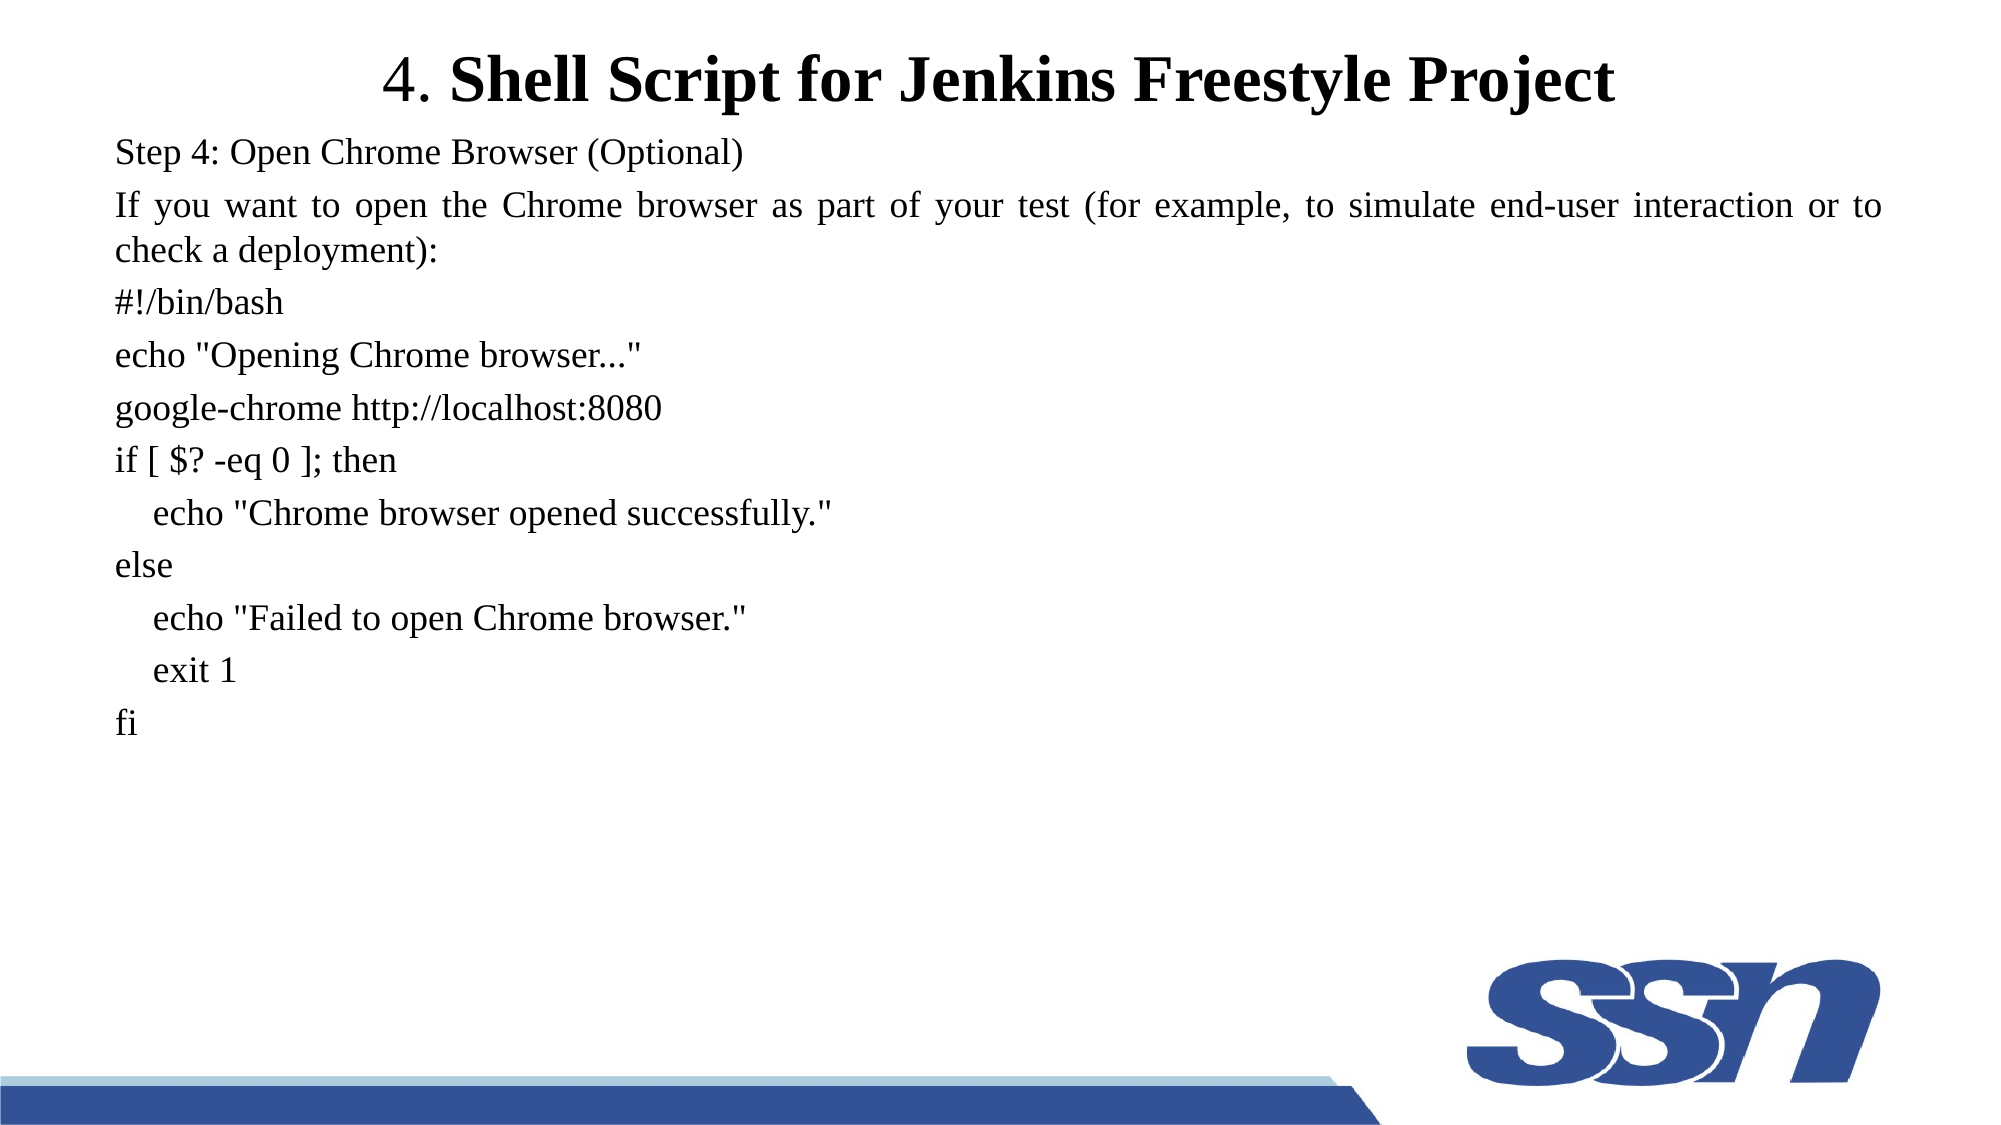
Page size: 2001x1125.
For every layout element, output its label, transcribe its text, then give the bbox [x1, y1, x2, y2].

list Step 4: Open Chrome Browser (Optional) If you want to open the Chrome browser as part of your test (for example, to simulate end-user interaction or to check a deployment): #!/bin/bash echo "Opening Chrome browser..." google-chrome http://localhost:8080 if [ $? -eq 0 ]; then echo "Chrome browser opened successfully." else echo "Failed to open Chrome browser." exit 1 fi [99, 120, 1900, 1005]
title 4. Shell Script for Jenkins Freestyle Project [99, 29, 1900, 120]
picture [0, 916, 1967, 1125]
